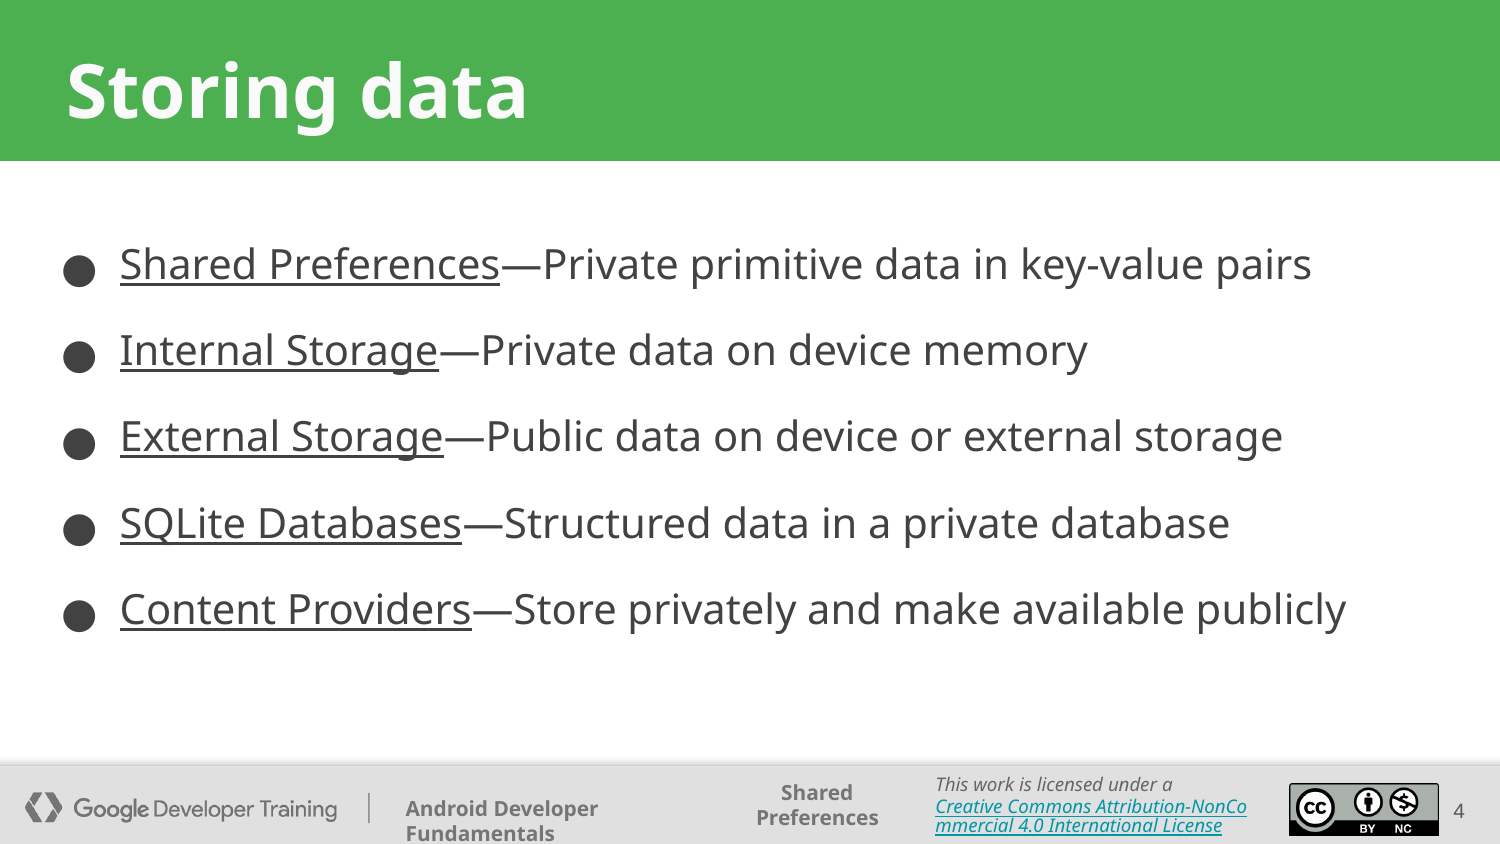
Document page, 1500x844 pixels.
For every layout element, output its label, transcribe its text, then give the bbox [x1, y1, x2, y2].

slide_number 4 [1389, 777, 1480, 842]
title Storing data [51, 28, 1449, 122]
list Shared Preferences—Private primitive data in key-value pairs Internal Storage—Private data on device memory External Storage—Public data on device or external storage SQLite Databases—Structured data in a private database Content Providers—Store privately and make available publicly [29, 214, 1449, 674]
picture [0, 161, 1500, 844]
